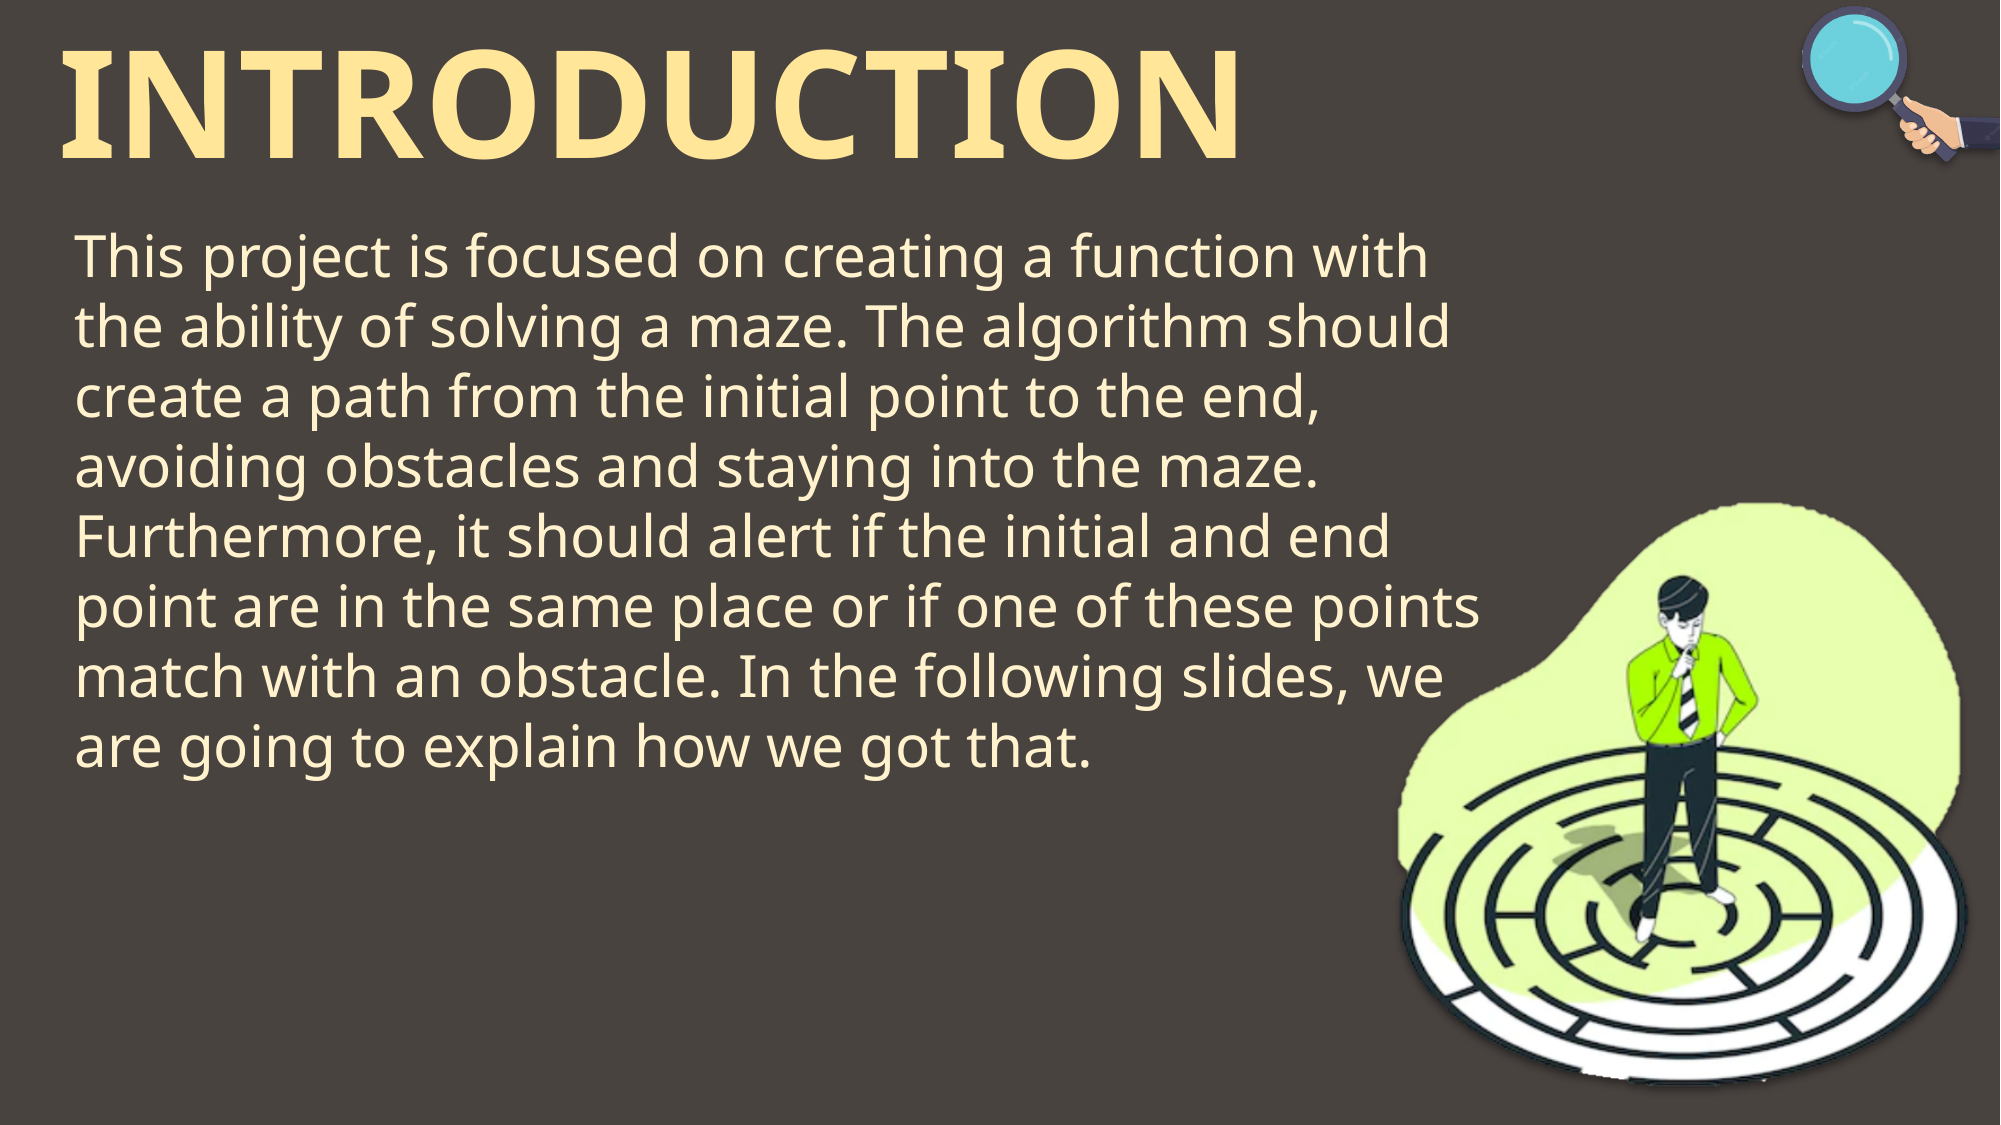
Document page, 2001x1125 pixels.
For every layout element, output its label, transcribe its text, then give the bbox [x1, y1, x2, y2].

picture [1378, 476, 1986, 1103]
picture [1794, 0, 2000, 163]
text_box INTRODUCTION [43, 22, 1769, 240]
text_box This project is focused on creating a function with the ability of solving a maze. The algorithm should create a path from the initial point to the end, avoiding obstacles and staying into the maze. Furthermore, it should alert if the initial and end point are in the same place or if one of these points match with an obstacle. In the following slides, we are going to explain how we got that. [59, 211, 1541, 787]
